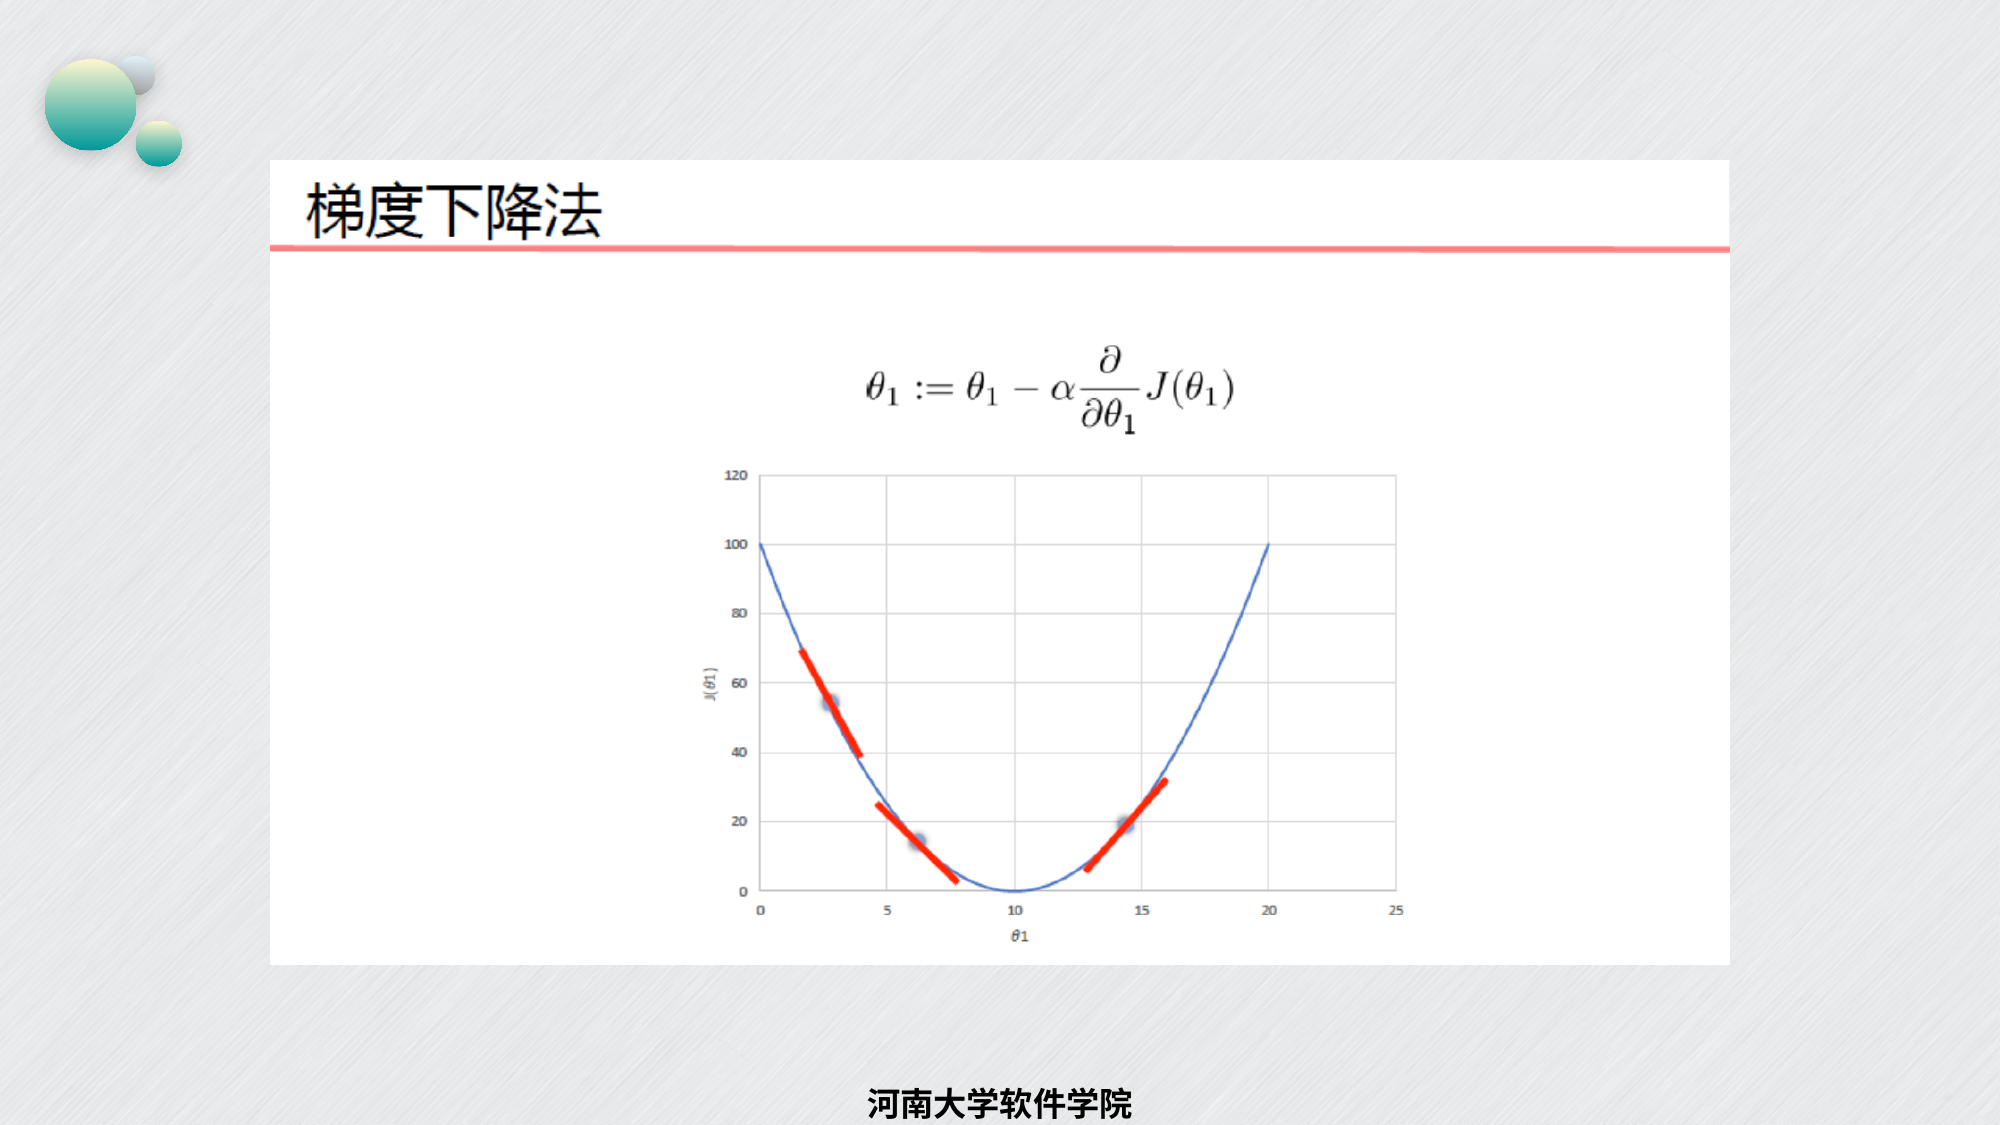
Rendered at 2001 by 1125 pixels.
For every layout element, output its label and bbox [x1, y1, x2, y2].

picture [270, 160, 1730, 965]
